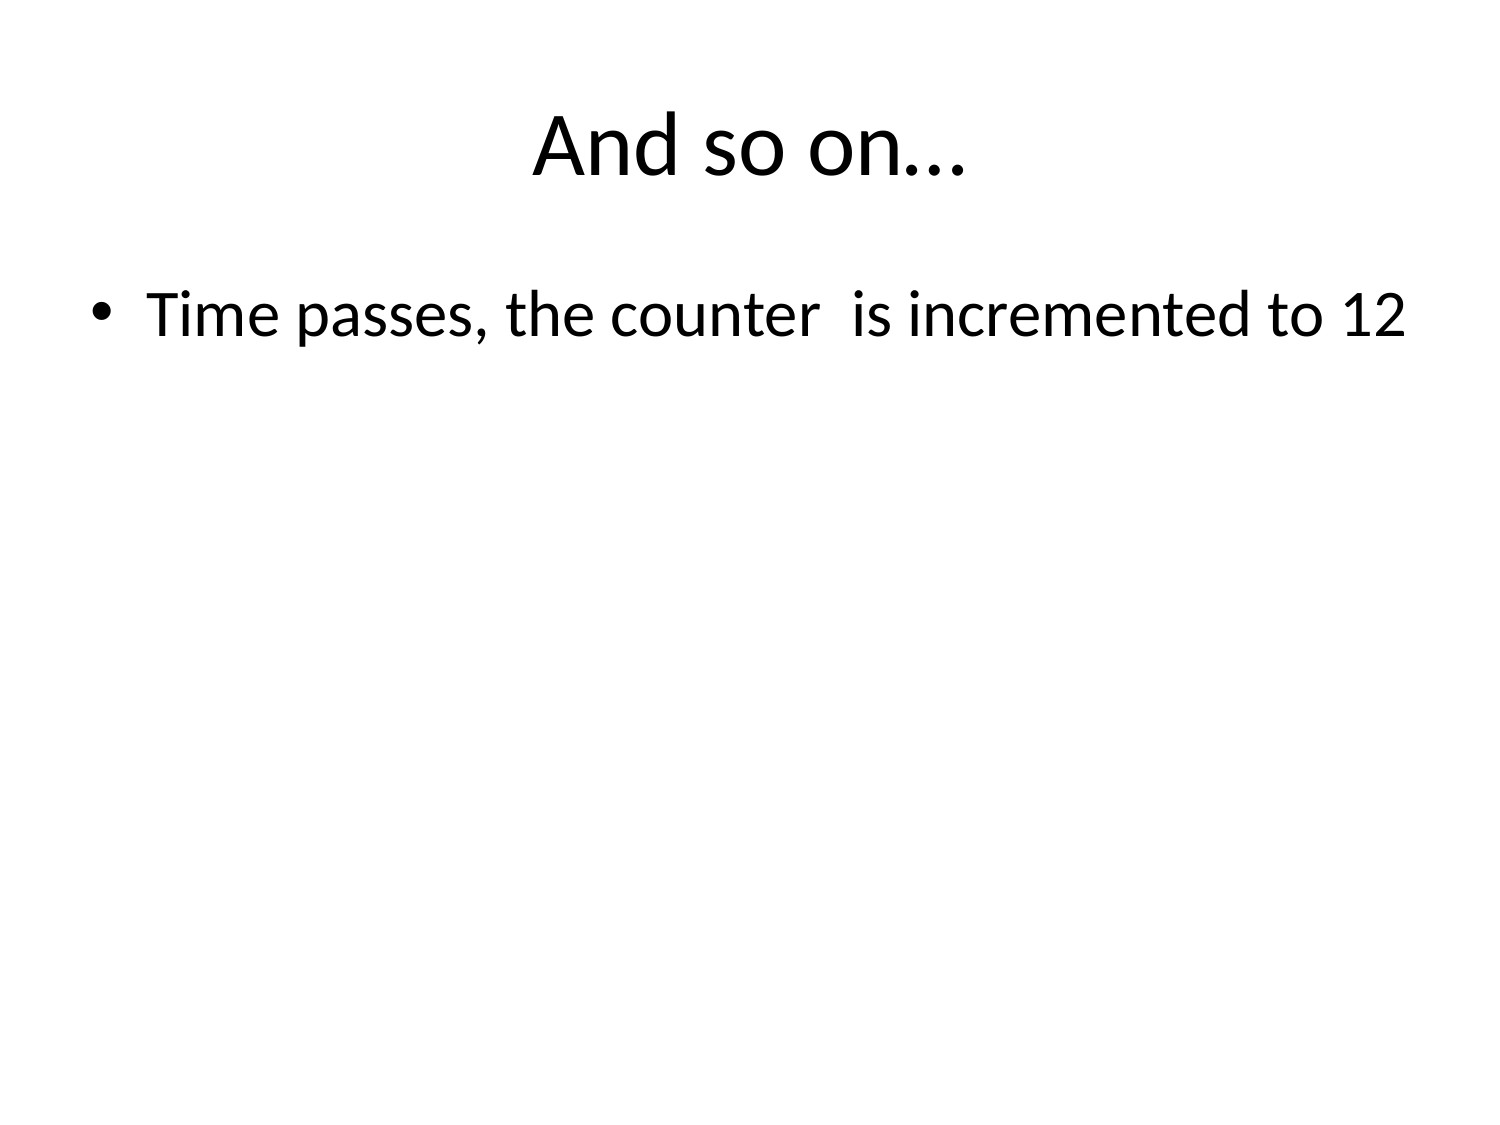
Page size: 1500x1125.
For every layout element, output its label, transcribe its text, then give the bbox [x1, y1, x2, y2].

title And so on… [75, 45, 1425, 233]
list Time passes, the counter is incremented to 12 [75, 262, 1425, 1005]
